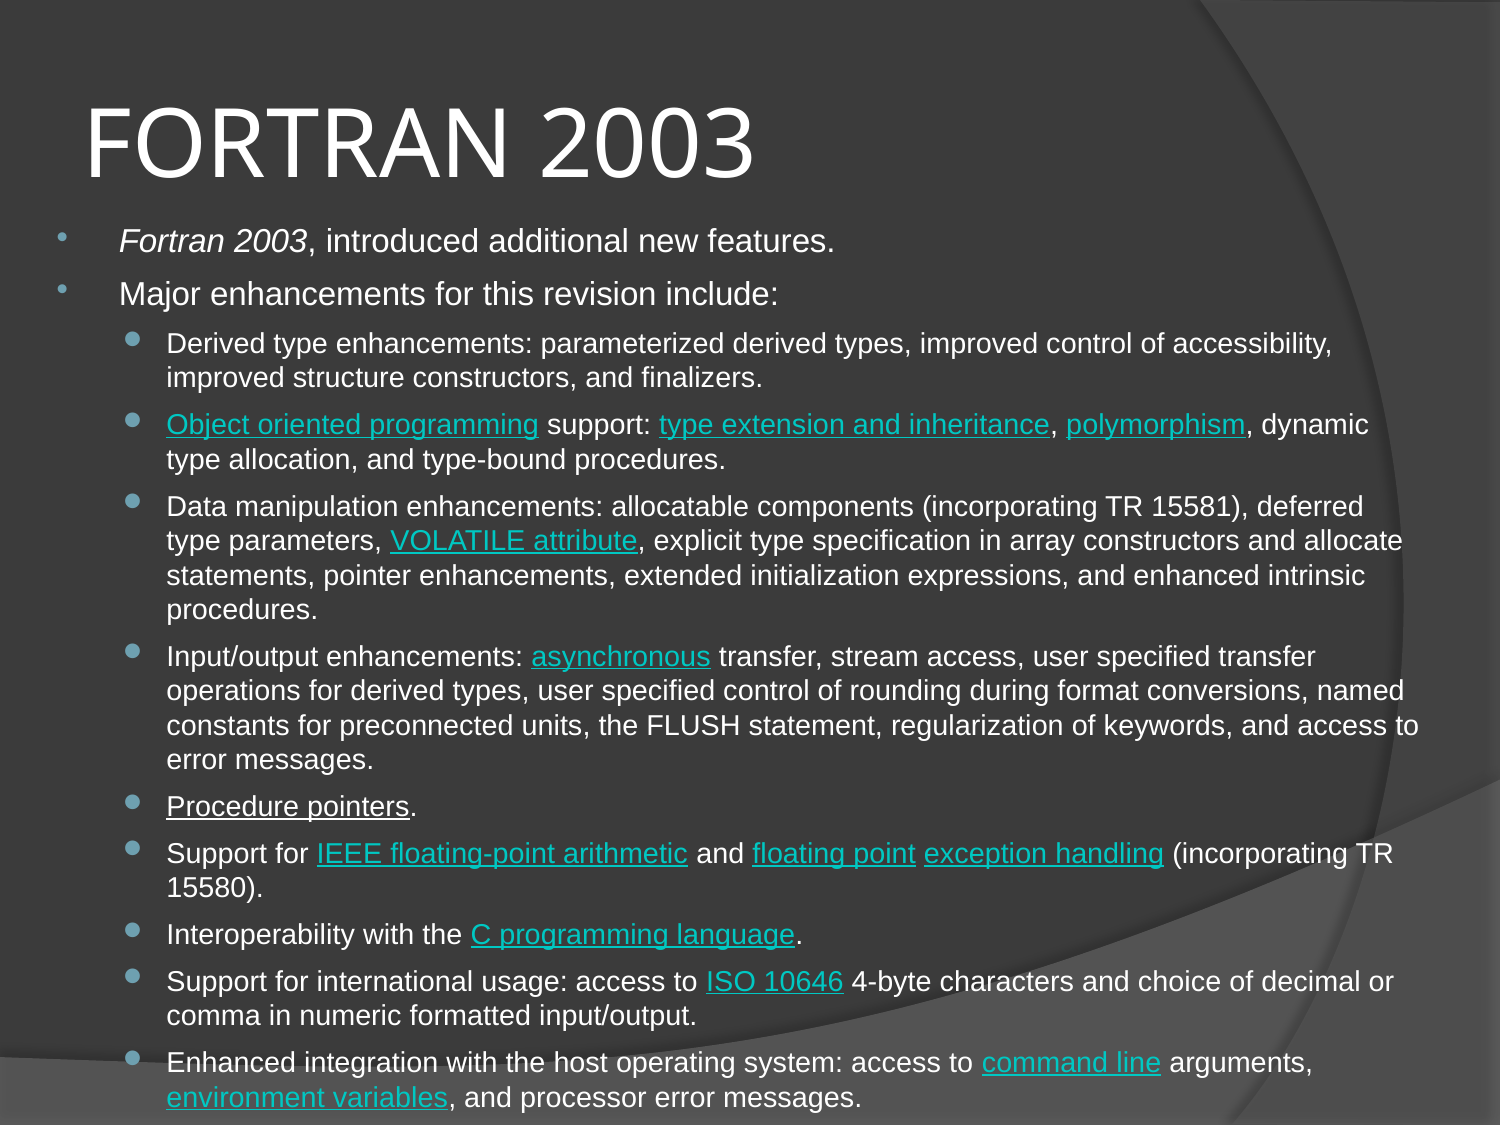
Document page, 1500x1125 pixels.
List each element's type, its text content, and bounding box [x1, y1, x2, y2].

list Fortran 2003, introduced additional new features. Major enhancements for this revision include: Derived type enhancements: parameterized derived types, improved control of accessibility, improved structure constructors, and finalizers. Object oriented programming support: type extension and inheritance, polymorphism, dynamic type allocation, and type-bound procedures. Data manipulation enhancements: allocatable components (incorporating TR 15581), deferred type parameters, VOLATILE attribute, explicit type specification in array constructors and allocate statements, pointer enhancements, extended initialization expressions, and enhanced intrinsic procedures. Input/output enhancements: asynchronous transfer, stream access, user specified transfer operations for derived types, user specified control of rounding during format conversions, named constants for preconnected units, the FLUSH statement, regularization of keywords, and access to error messages. Procedure pointers. Support for IEEE floating-point arithmetic and floating point exception handling (incorporating TR 15580). Interoperability with the C programming language. Support for international usage: access to ISO 10646 4-byte characters and choice of decimal or comma in numeric formatted input/output. Enhanced integration with the host operating system: access to command line arguments, environment variables, and processor error messages. [37, 212, 1438, 1125]
title FORTRAN 2003 [75, 45, 1300, 212]
